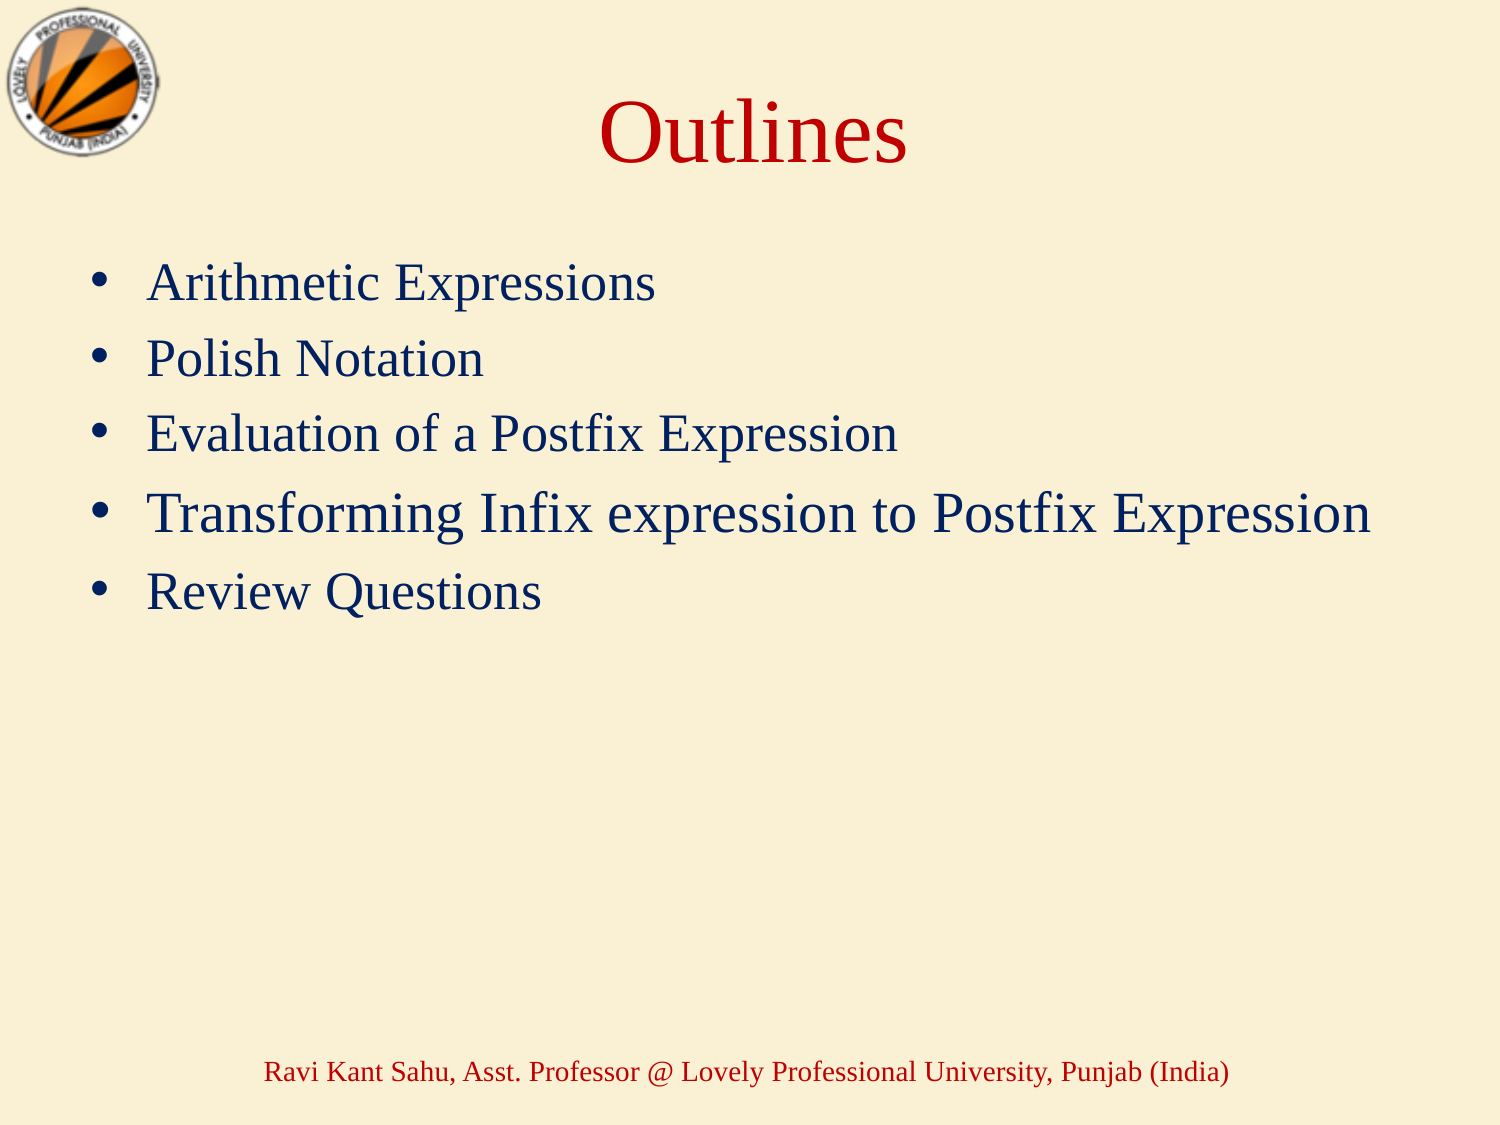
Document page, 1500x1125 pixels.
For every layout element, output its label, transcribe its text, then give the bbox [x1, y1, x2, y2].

list Arithmetic Expressions Polish Notation Evaluation of a Postfix Expression Transforming Infix expression to Postfix Expression Review Questions [75, 162, 1450, 1025]
footer Ravi Kant Sahu, Asst. Professor @ Lovely Professional University, Punjab (India) [125, 1040, 1370, 1100]
picture [0, 0, 163, 163]
title Outlines [166, 39, 1425, 162]
